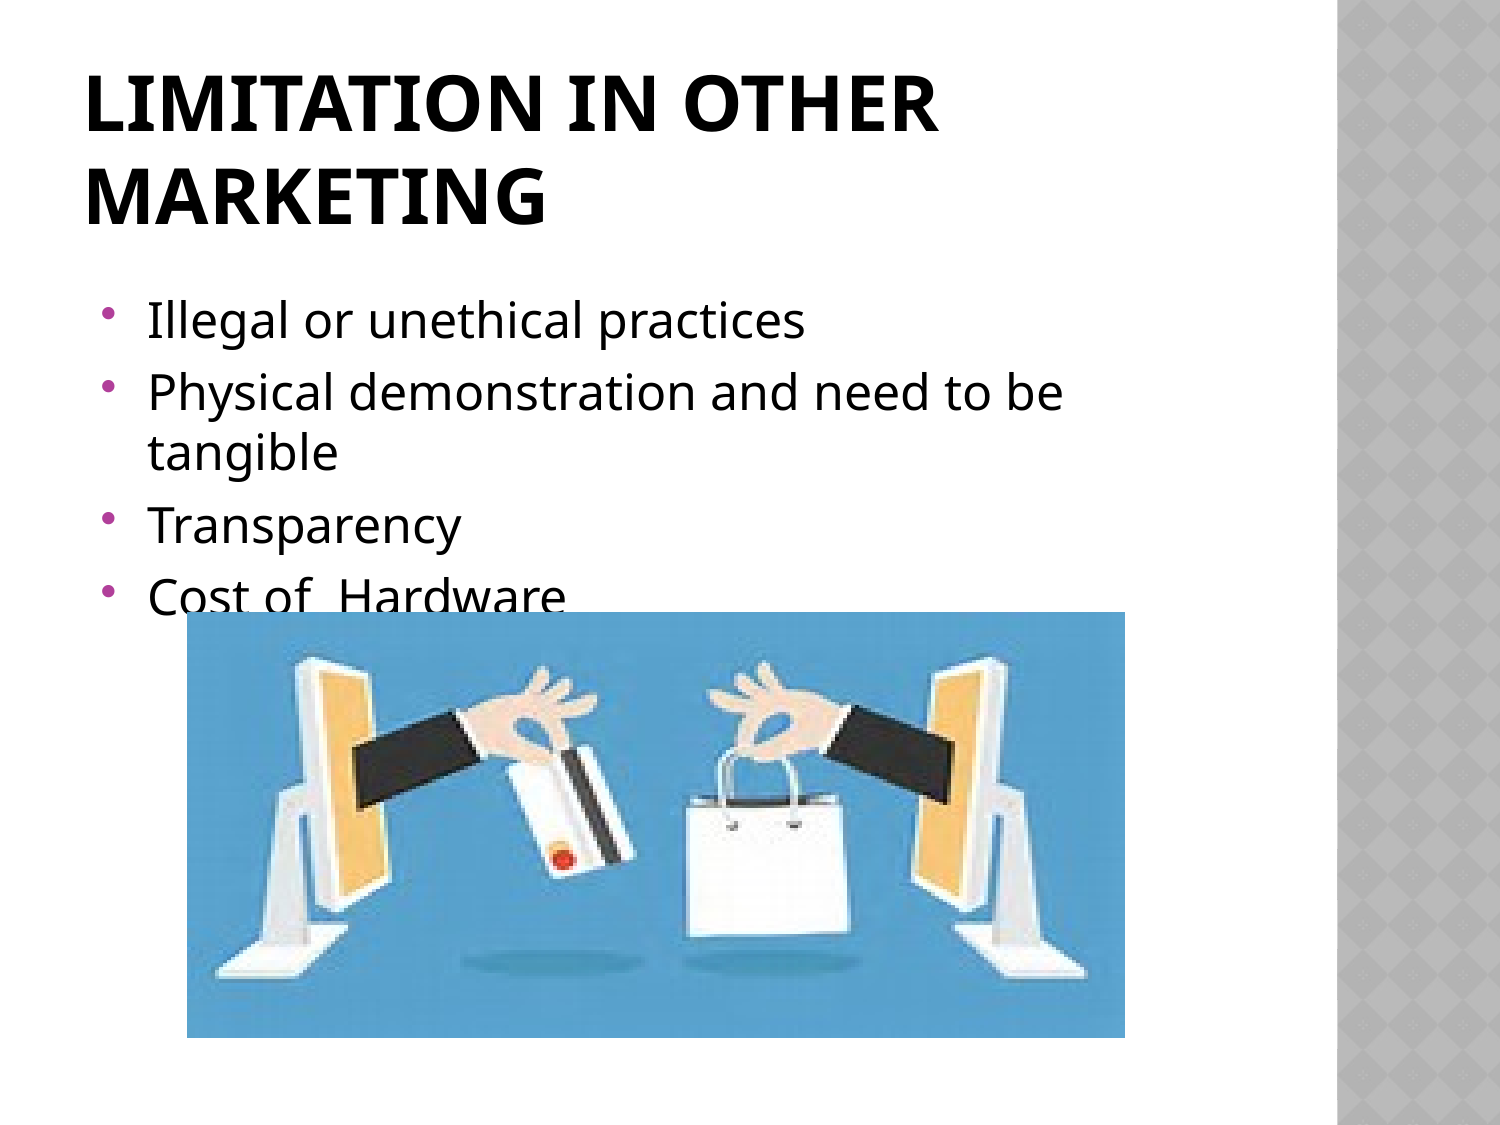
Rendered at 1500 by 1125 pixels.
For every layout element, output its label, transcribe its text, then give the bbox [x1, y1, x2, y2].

title Limitation in other marketing [75, 52, 1263, 240]
picture [187, 612, 1126, 1038]
list Illegal or unethical practices Physical demonstration and need to be tangible Transparency Cost of Hardware [87, 280, 1263, 956]
